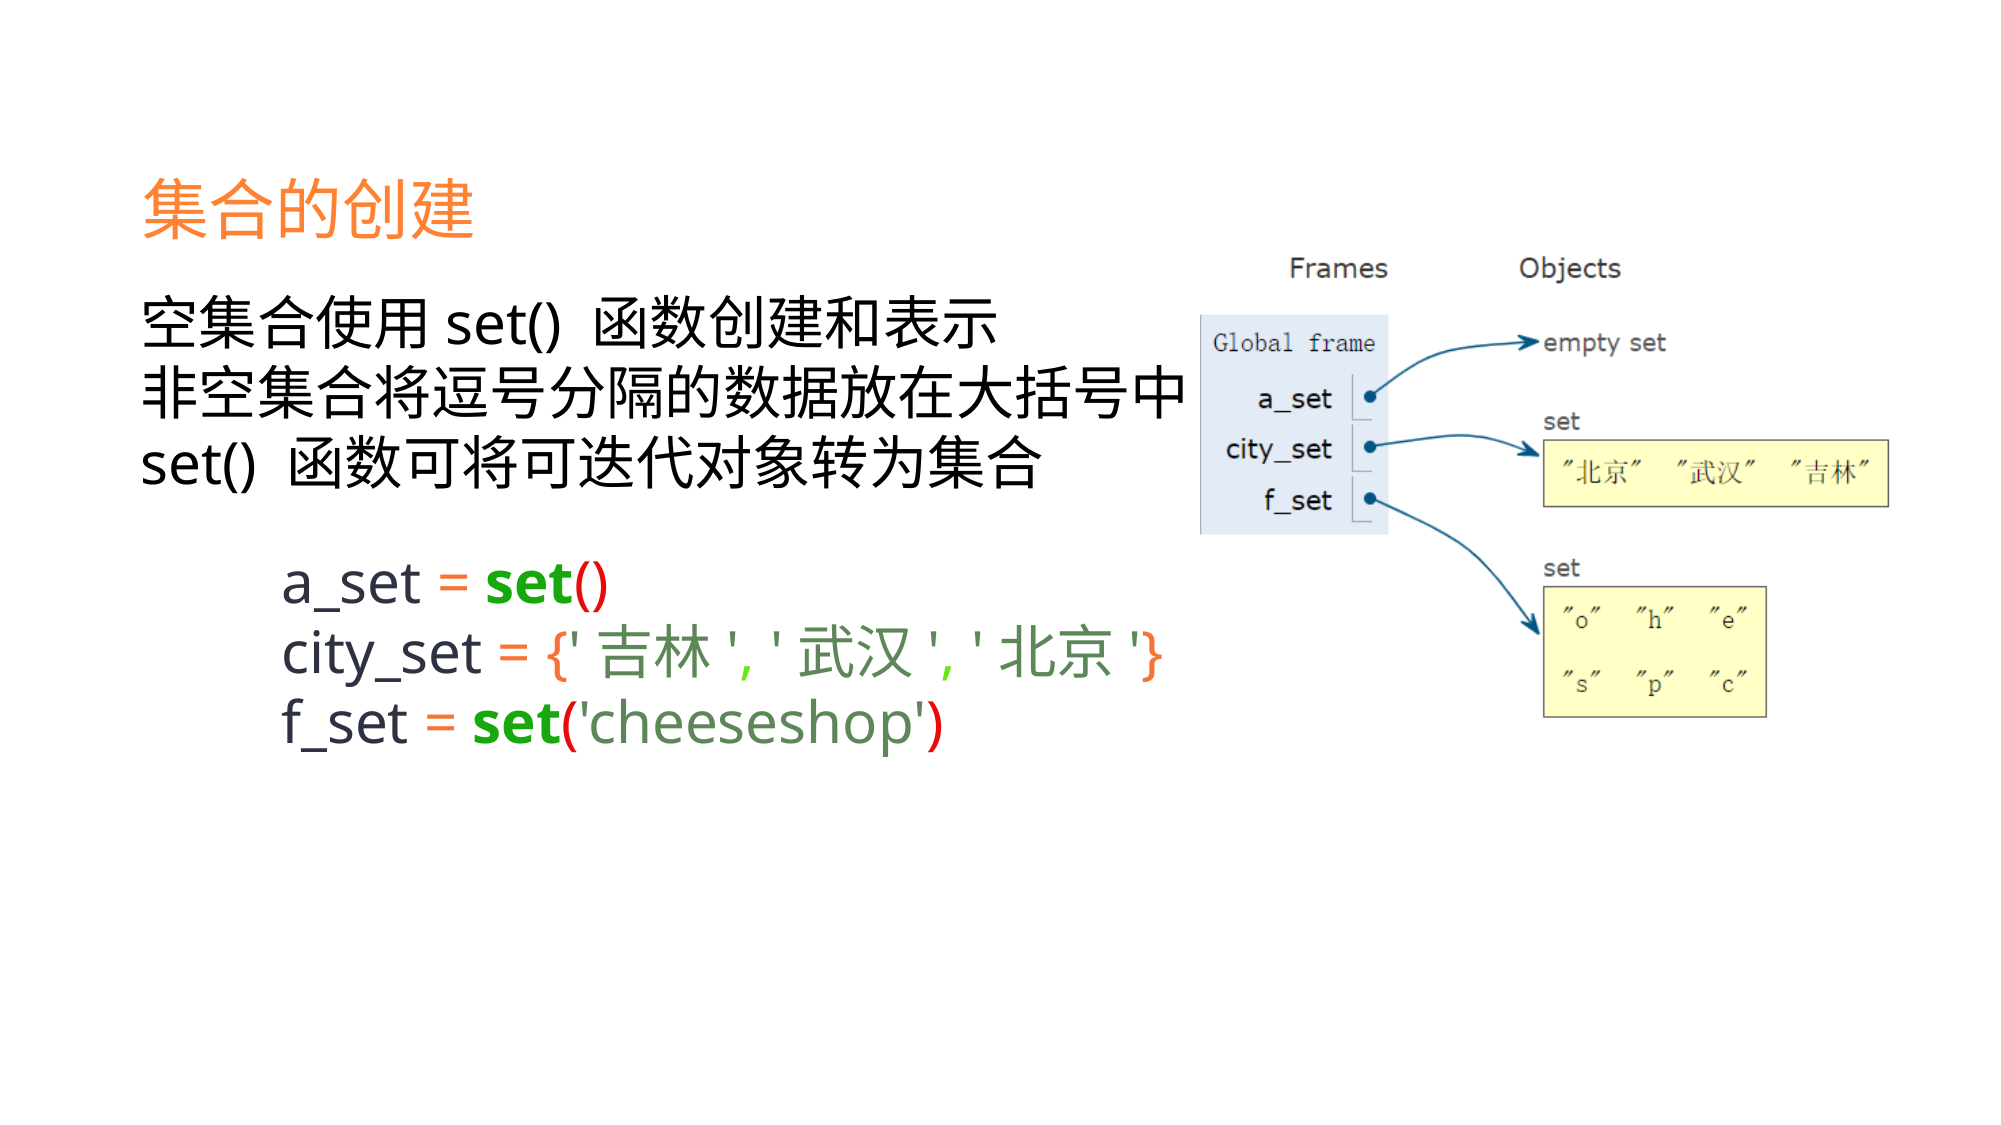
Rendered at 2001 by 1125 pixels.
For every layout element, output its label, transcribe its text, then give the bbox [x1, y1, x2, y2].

text_box 集合的创建 [127, 160, 491, 256]
text_box 空集合使用set() 函数创建和表示 非空集合将逗号分隔的数据放在大括号中 set() 函数可将可迭代对象转为集合 [125, 278, 1200, 504]
text_box a_set = set() city_set = {'吉林', '武汉', '北京'} f_set = set('cheeseshop') [266, 537, 1180, 763]
picture [1200, 255, 1896, 726]
